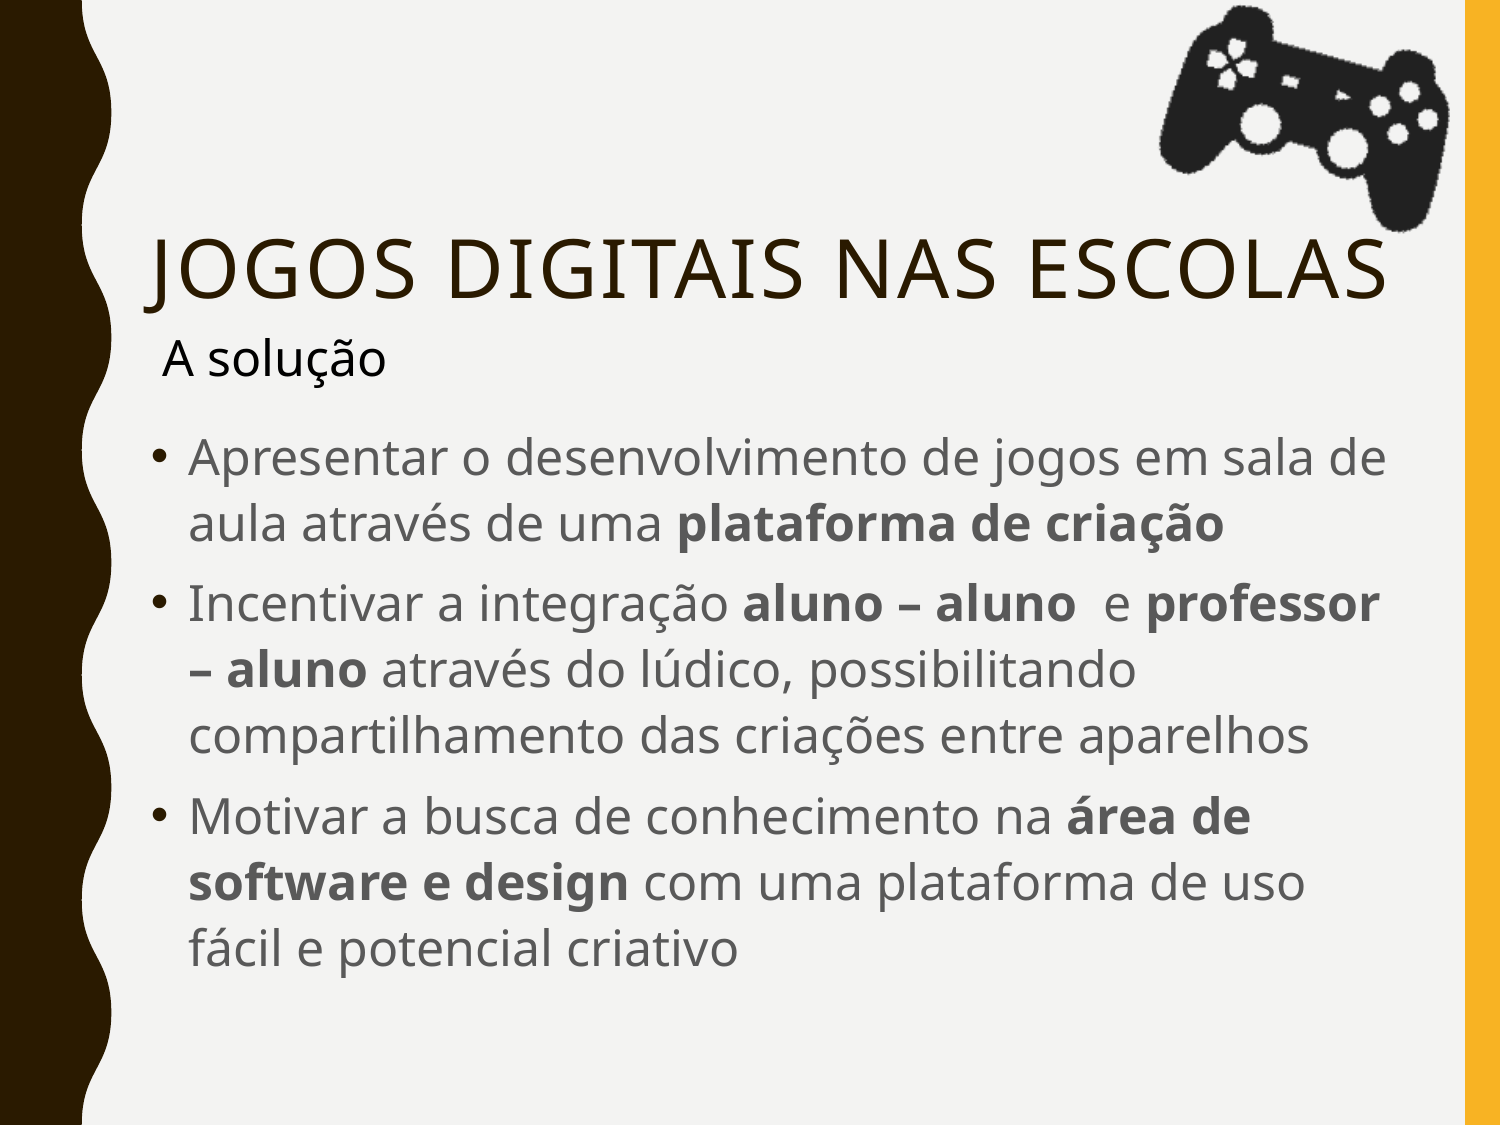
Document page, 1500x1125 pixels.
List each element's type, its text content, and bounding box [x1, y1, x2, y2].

title Jogos digitais nas escolas [135, 219, 1428, 408]
text_box A solução [147, 318, 943, 394]
list Apresentar o desenvolvimento de jogos em sala de aula através de uma plataforma de criação Incentivar a integração aluno – aluno e professor – aluno através do lúdico, possibilitando compartilhamento das criações entre aparelhos Motivar a busca de conhecimento na área de software e design com uma plataforma de uso fácil e potencial criativo [135, 408, 1425, 1010]
picture [1139, 0, 1483, 287]
